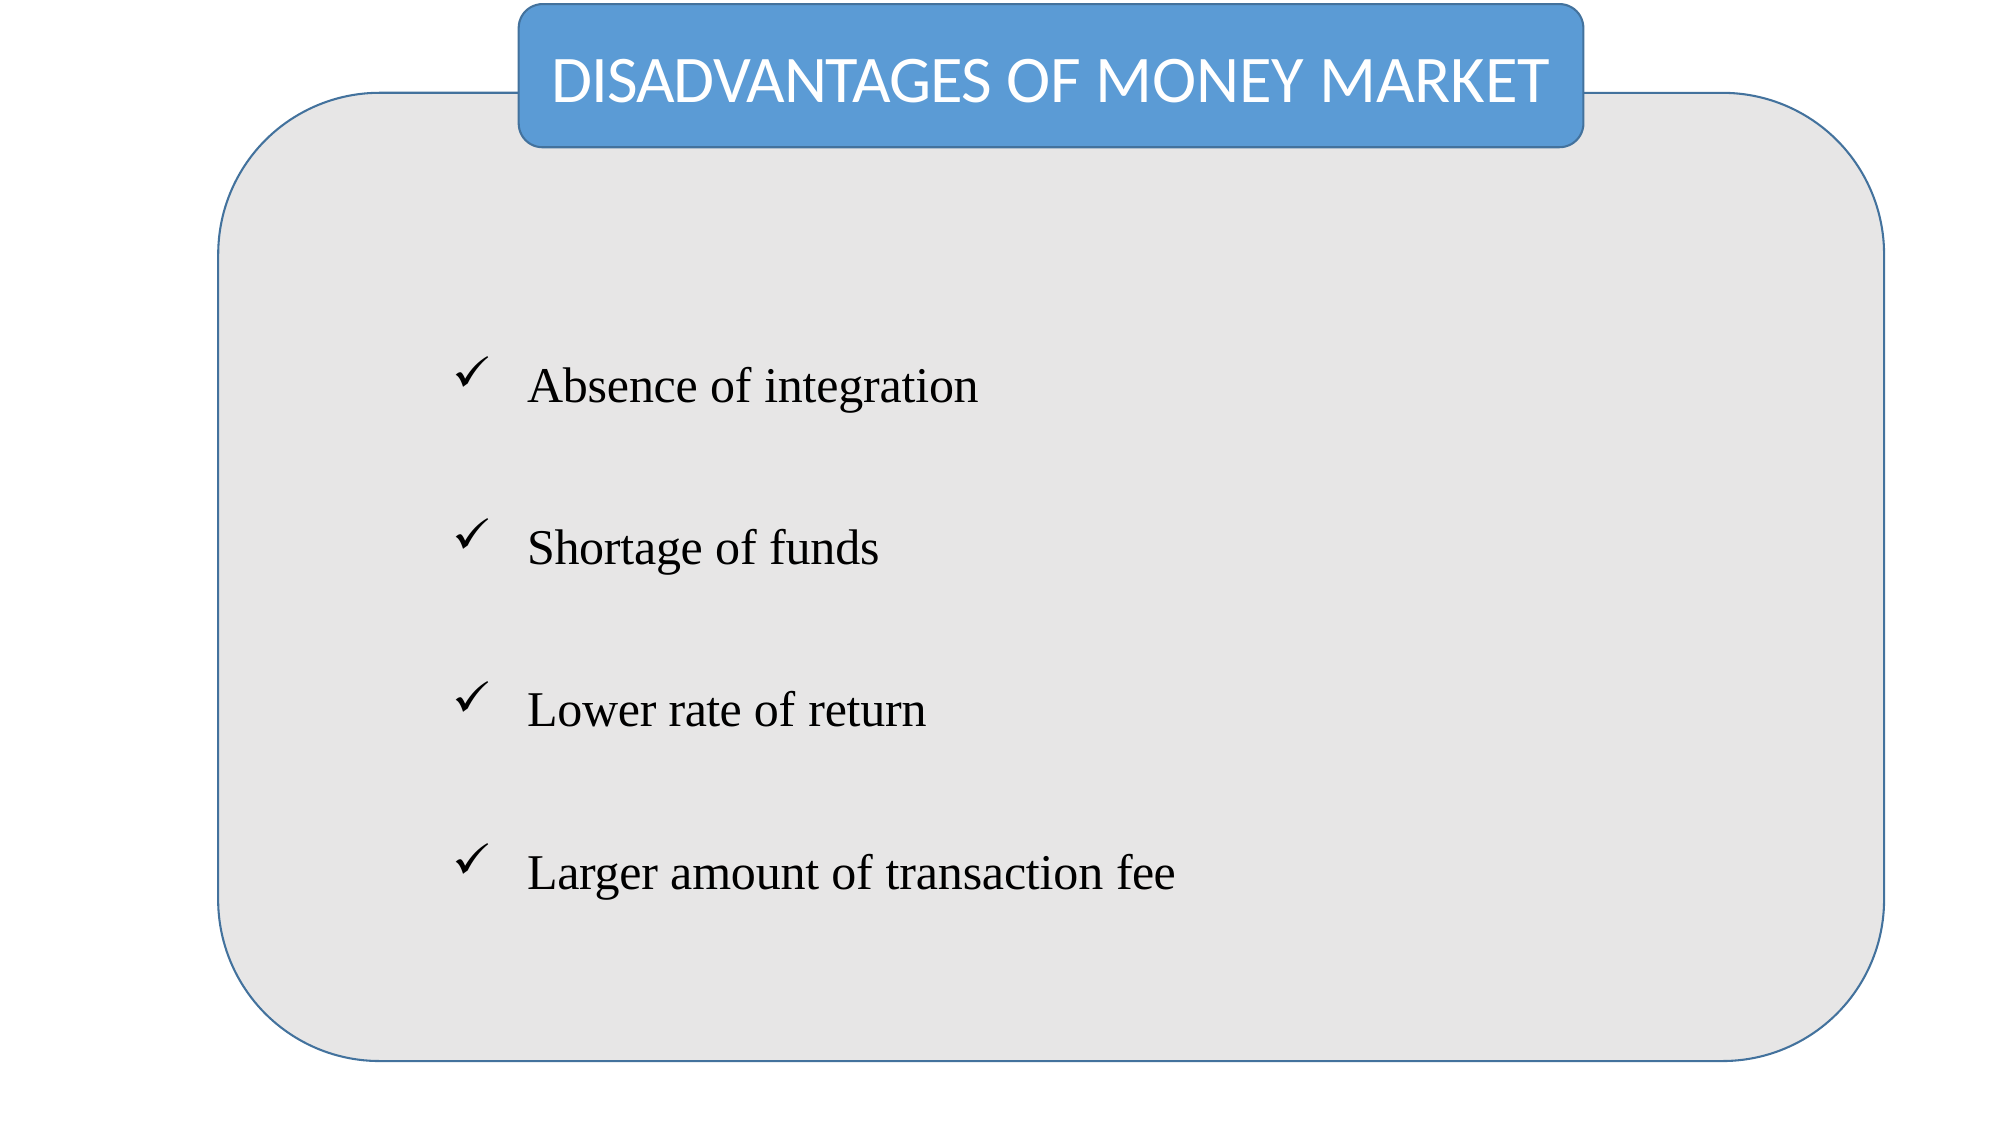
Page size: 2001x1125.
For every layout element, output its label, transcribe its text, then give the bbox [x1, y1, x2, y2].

text_box Absence of integration Shortage of funds Lower rate of return Larger amount of transaction fee [450, 349, 1283, 899]
text_box [217, 91, 1886, 1063]
text_box DISADVANTAGES OF MONEY MARKET [517, 3, 1585, 149]
